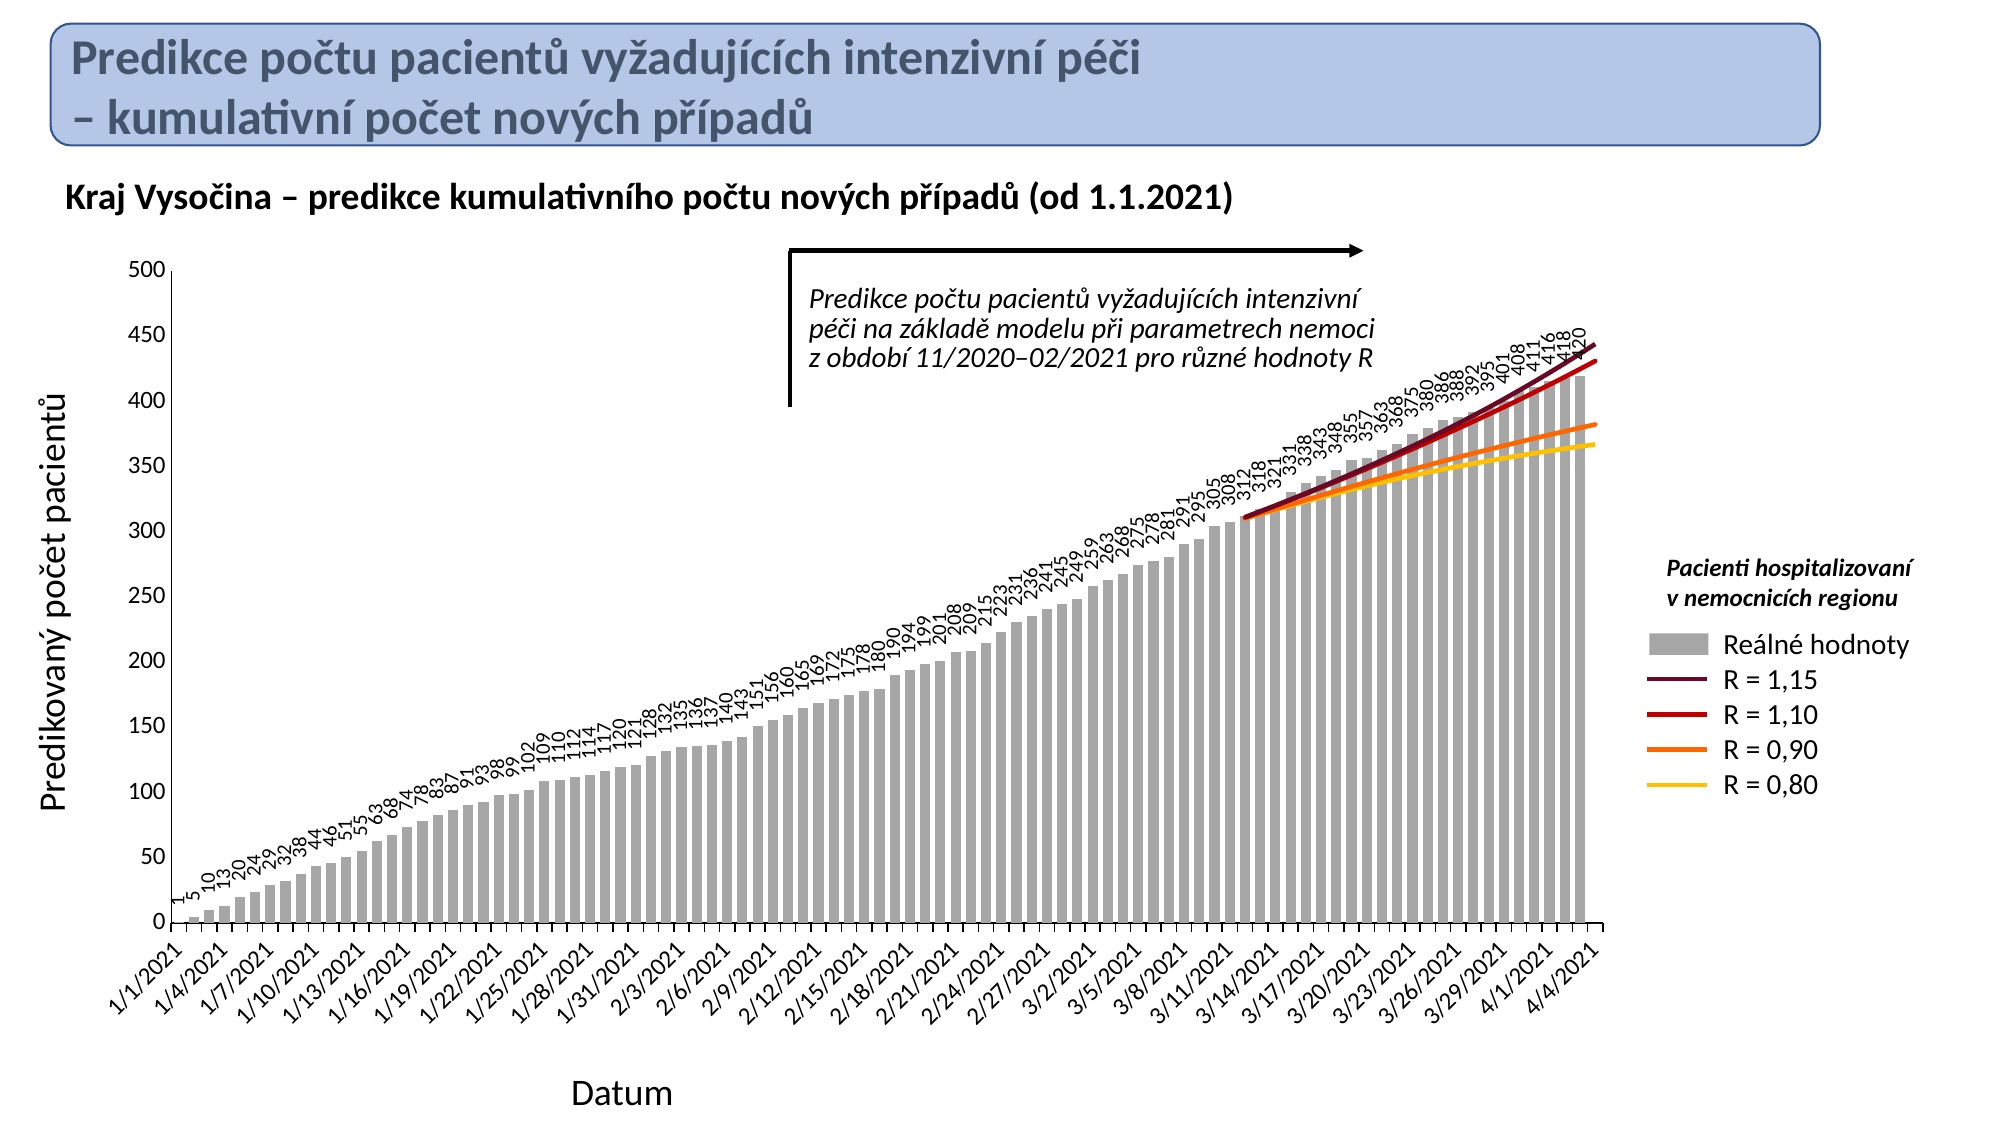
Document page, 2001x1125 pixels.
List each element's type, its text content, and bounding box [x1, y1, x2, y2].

text_box Datum [556, 1067, 689, 1121]
text_box Predikovaný počet pacientů [19, 377, 63, 828]
chart [63, 245, 2000, 1067]
text_box Kraj Vysočina – predikce kumulativního počtu nových případů (od 1.1.2021) [50, 164, 1642, 225]
text_box Predikce počtu pacientů vyžadujících intenzivní péči – kumulativní počet nových případů [49, 22, 1822, 147]
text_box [1647, 618, 1960, 810]
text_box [788, 250, 1364, 407]
